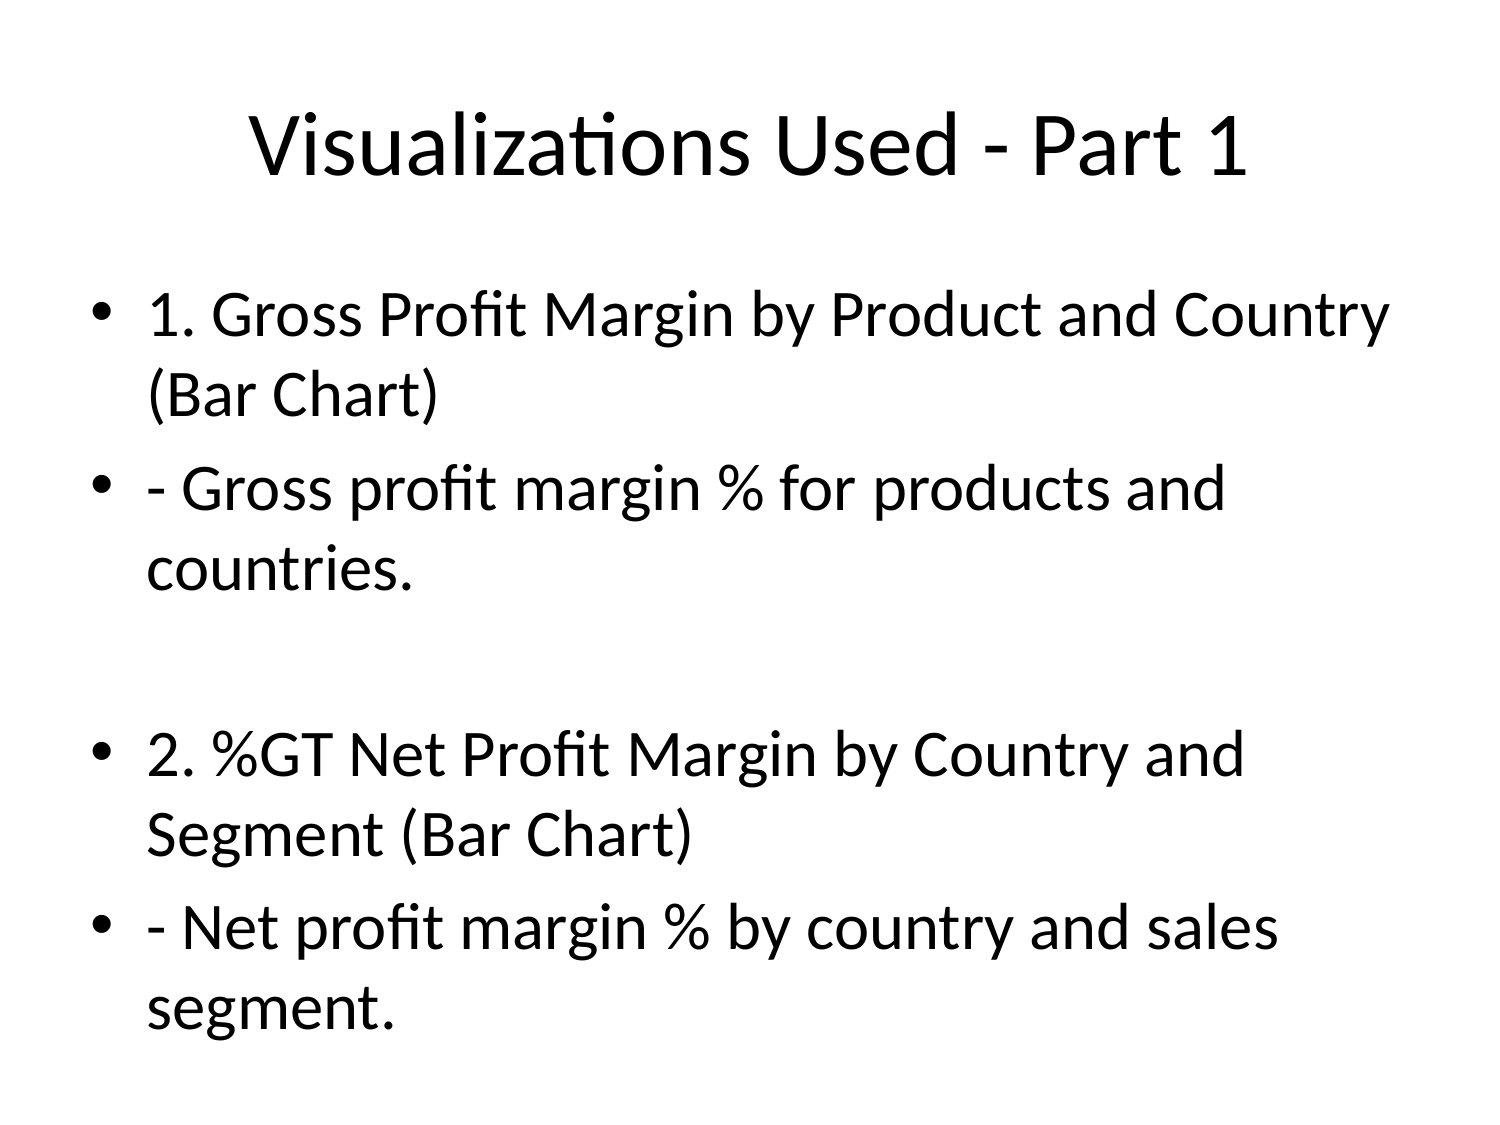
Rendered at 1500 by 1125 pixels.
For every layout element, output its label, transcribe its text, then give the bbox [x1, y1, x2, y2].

title Visualizations Used - Part 1 [75, 45, 1425, 233]
list 1. Gross Profit Margin by Product and Country (Bar Chart) - Gross profit margin % for products and countries. 2. %GT Net Profit Margin by Country and Segment (Bar Chart) - Net profit margin % by country and sales segment. [75, 262, 1425, 1005]
